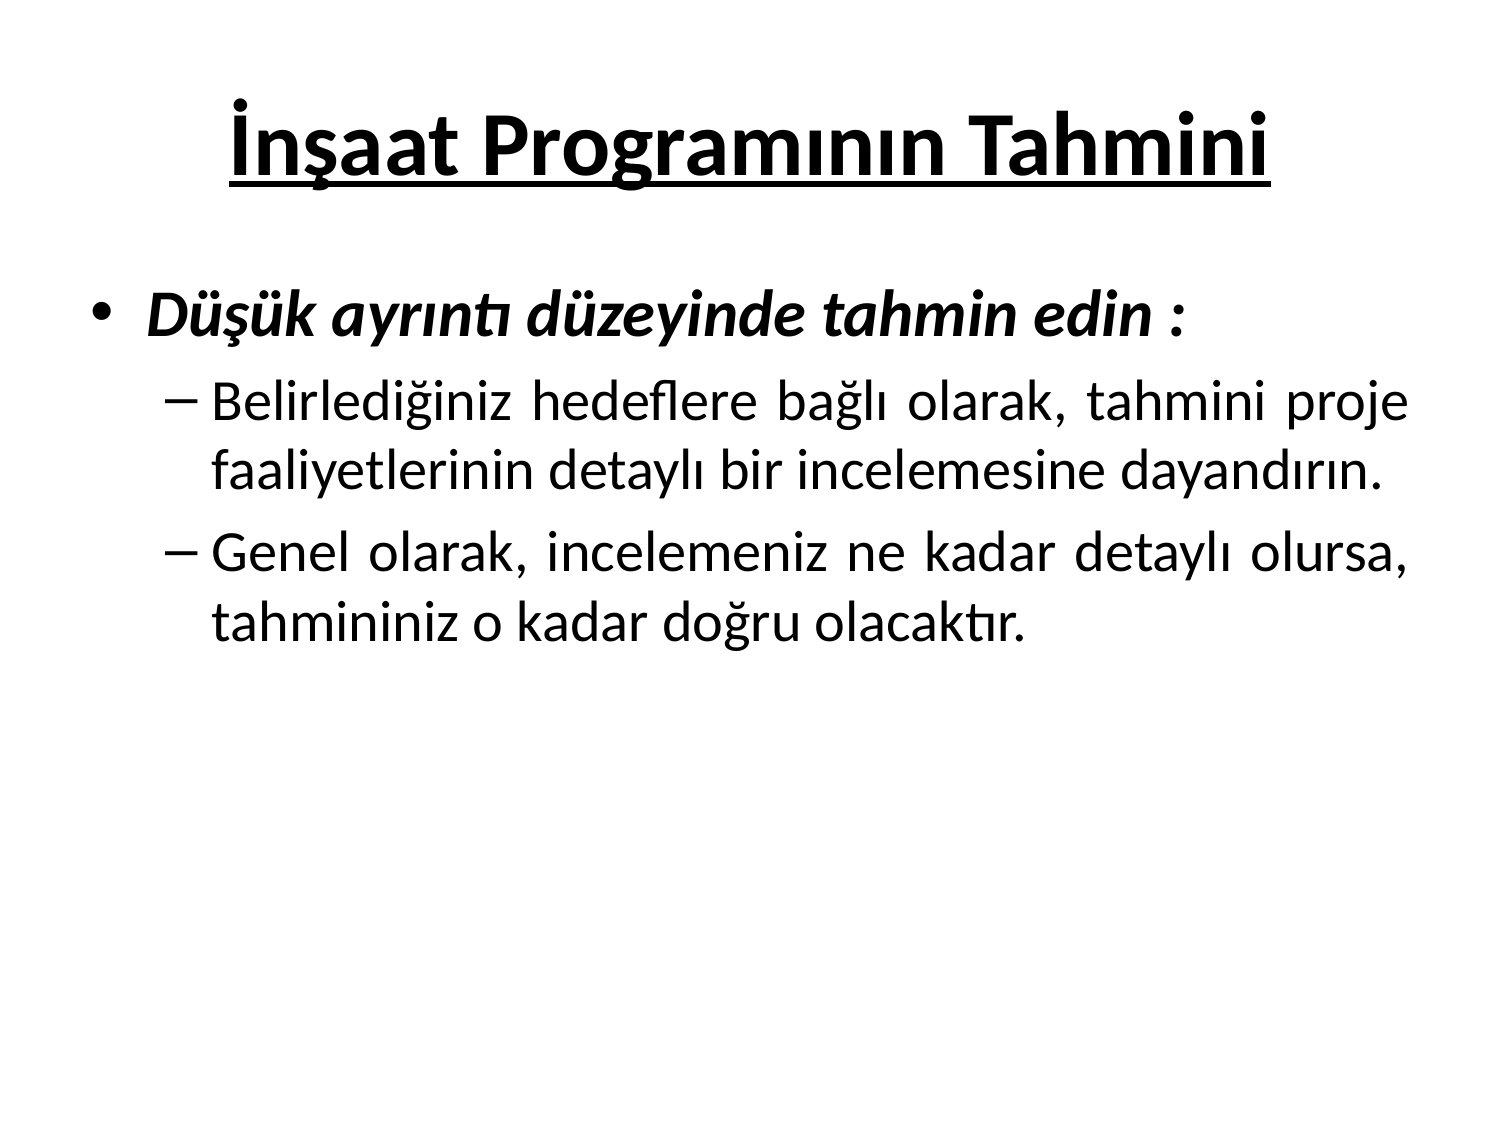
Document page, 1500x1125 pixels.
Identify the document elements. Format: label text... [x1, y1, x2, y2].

title İnşaat Programının Tahmini [75, 45, 1425, 233]
list Düşük ayrıntı düzeyinde tahmin edin : Belirlediğiniz hedeflere bağlı olarak, tahmini proje faaliyetlerinin detaylı bir incelemesine dayandırın. Genel olarak, incelemeniz ne kadar detaylı olursa, tahmininiz o kadar doğru olacaktır. [75, 262, 1425, 1005]
